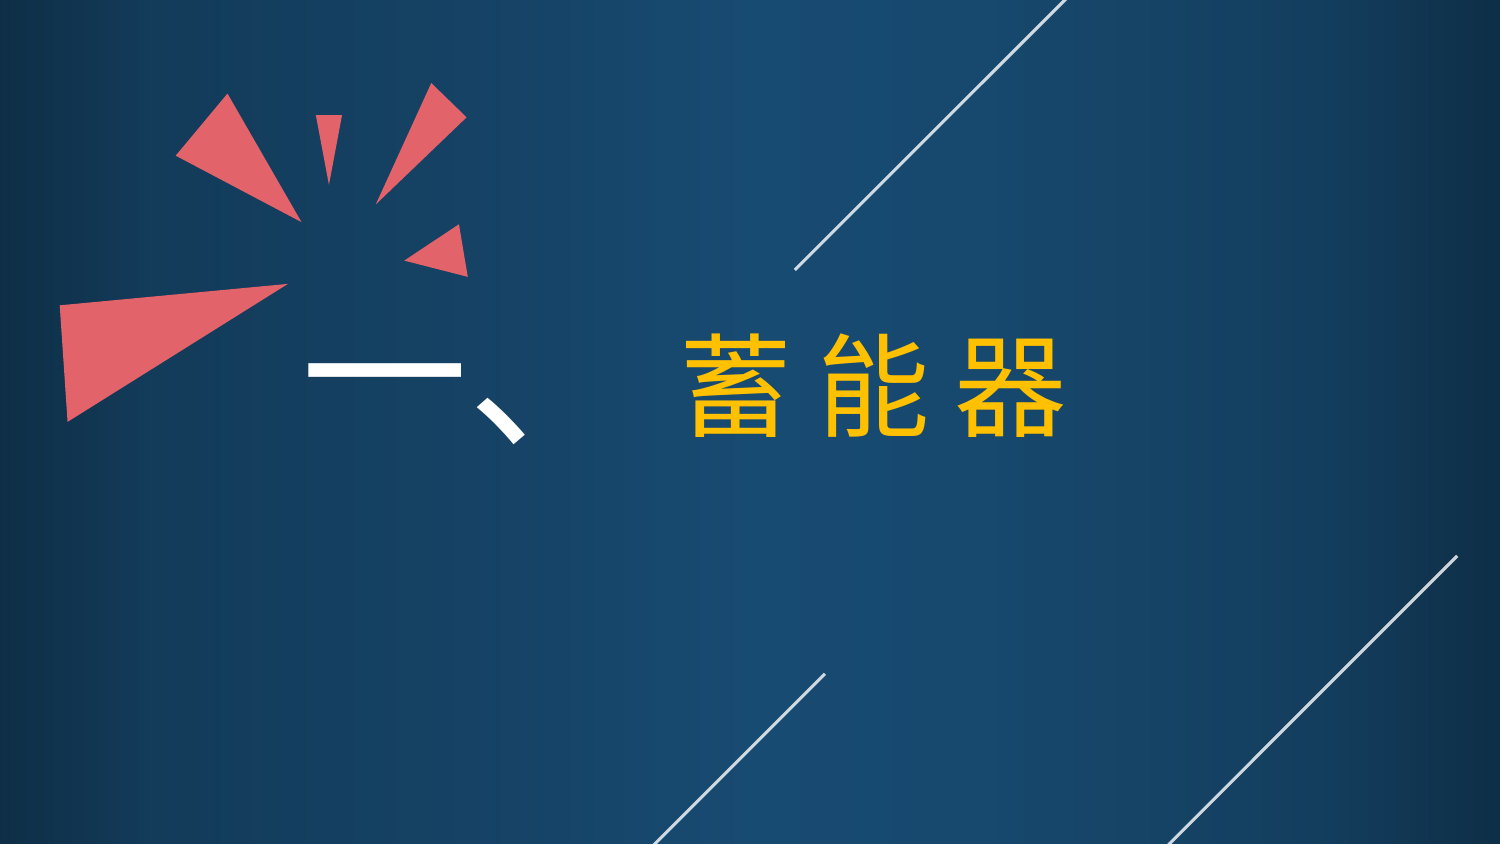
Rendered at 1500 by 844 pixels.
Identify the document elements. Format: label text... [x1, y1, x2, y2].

text_box 一、 [286, 261, 677, 476]
text_box 蓄 能 器 [553, 308, 1194, 459]
picture [0, 0, 1500, 844]
